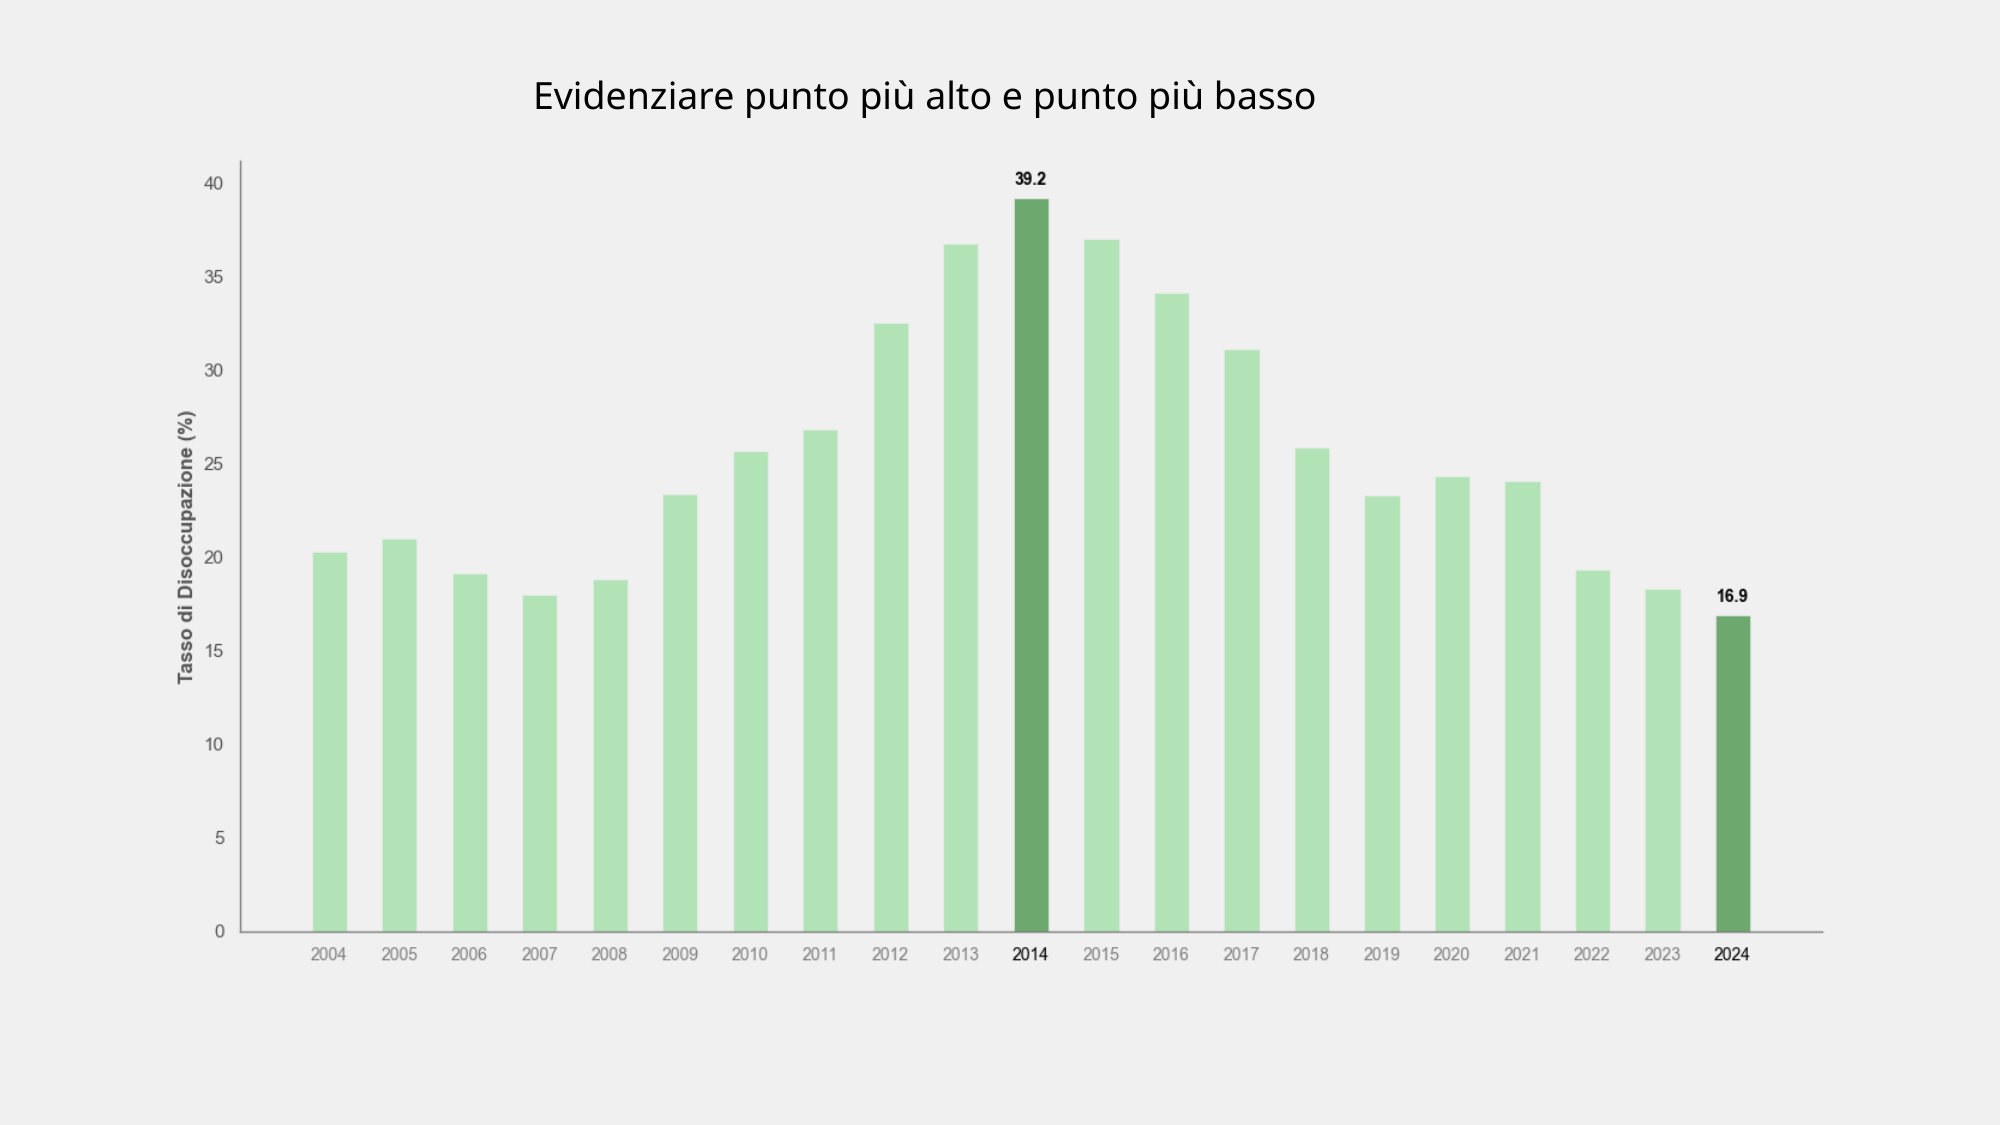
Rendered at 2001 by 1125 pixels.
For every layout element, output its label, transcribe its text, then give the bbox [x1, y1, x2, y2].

picture [167, 148, 1833, 977]
text_box Evidenziare punto più alto e punto più basso [518, 64, 1550, 125]
